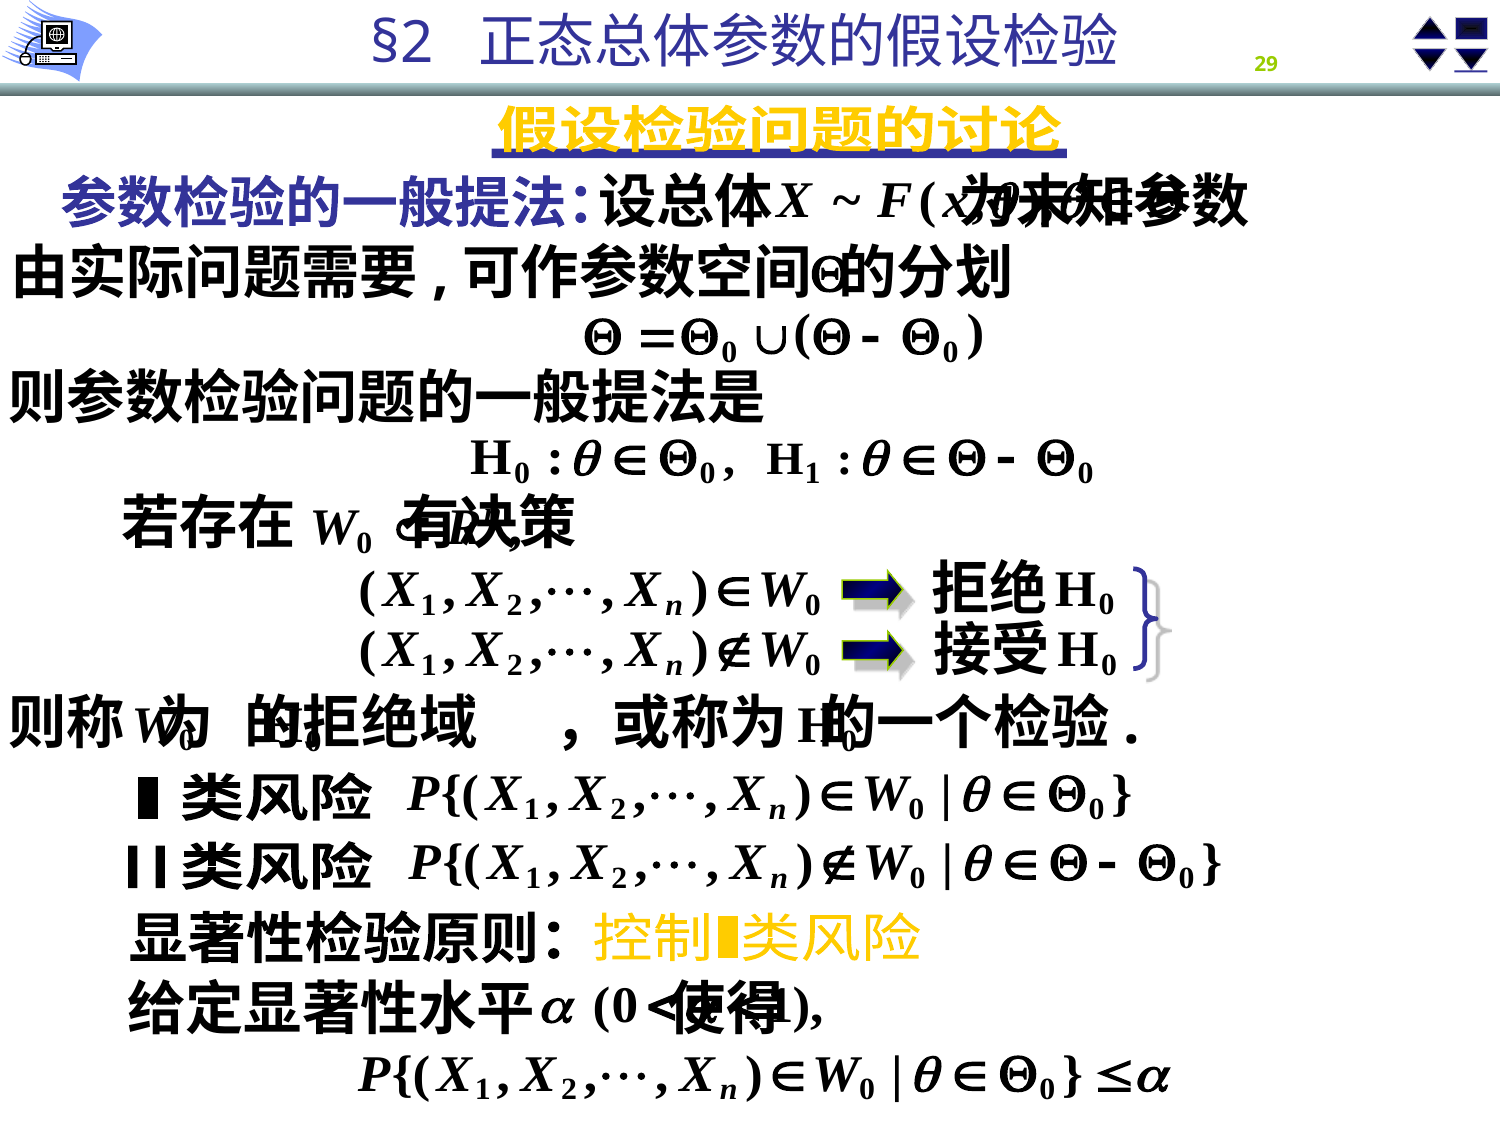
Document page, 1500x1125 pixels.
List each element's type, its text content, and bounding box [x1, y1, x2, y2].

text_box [918, 604, 1128, 676]
text_box [1133, 568, 1157, 669]
text_box [842, 631, 904, 670]
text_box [491, 104, 1068, 154]
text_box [395, 828, 1231, 906]
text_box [112, 963, 1068, 1050]
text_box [573, 321, 995, 375]
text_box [349, 554, 835, 615]
text_box 则参数检验问题的一般提法是 [0, 352, 807, 438]
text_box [583, 155, 1500, 244]
text_box [842, 570, 903, 609]
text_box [539, 678, 1203, 764]
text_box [460, 423, 1106, 496]
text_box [127, 840, 373, 891]
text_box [916, 543, 1125, 605]
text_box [394, 759, 1145, 827]
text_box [0, 677, 538, 764]
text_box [137, 772, 373, 822]
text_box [350, 615, 835, 676]
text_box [0, 227, 1144, 313]
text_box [345, 1039, 1186, 1117]
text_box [594, 911, 921, 962]
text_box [105, 477, 805, 566]
